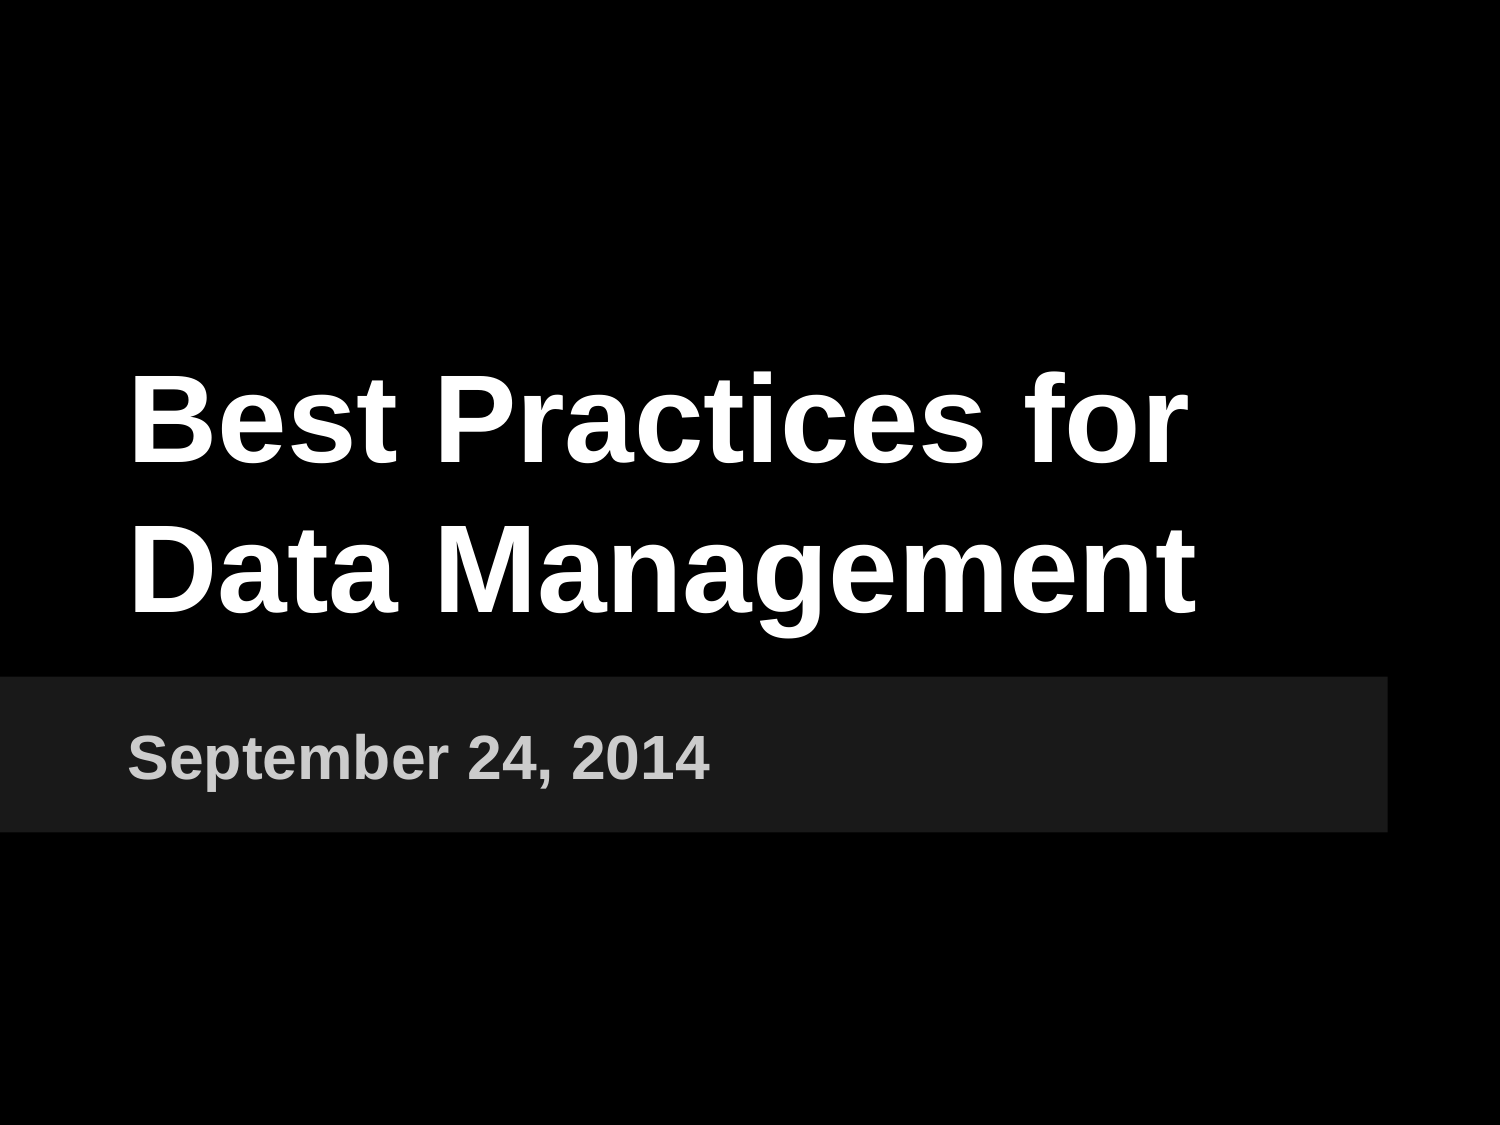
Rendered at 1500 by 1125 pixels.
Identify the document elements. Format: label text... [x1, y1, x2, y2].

title Best Practices for Data Management [112, 284, 1388, 653]
subtitle September 24, 2014 [112, 676, 1388, 833]
